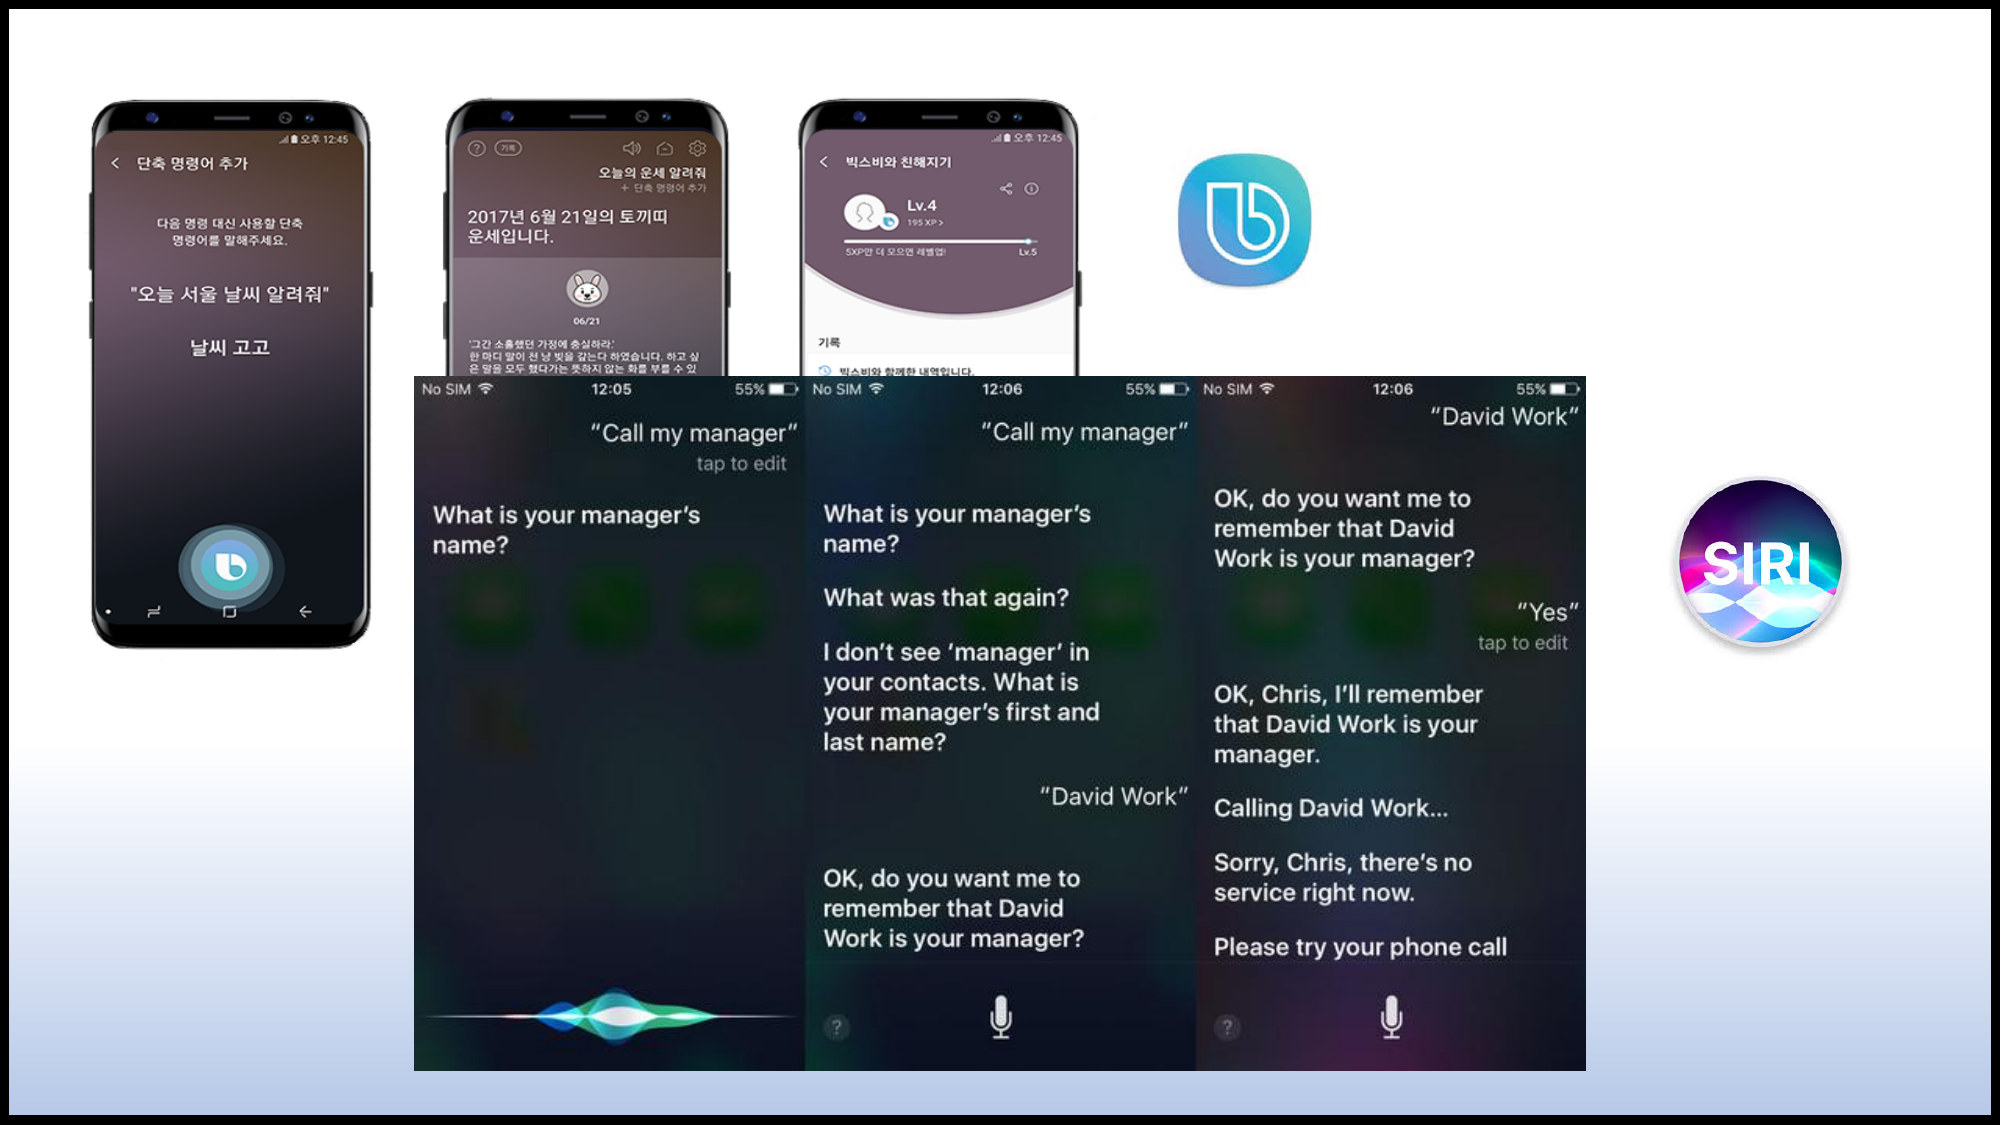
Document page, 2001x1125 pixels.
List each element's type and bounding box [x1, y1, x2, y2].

picture [1169, 148, 1321, 303]
text_box [0, 0, 2000, 1125]
picture [1662, 464, 1857, 661]
picture [65, 77, 1586, 1071]
